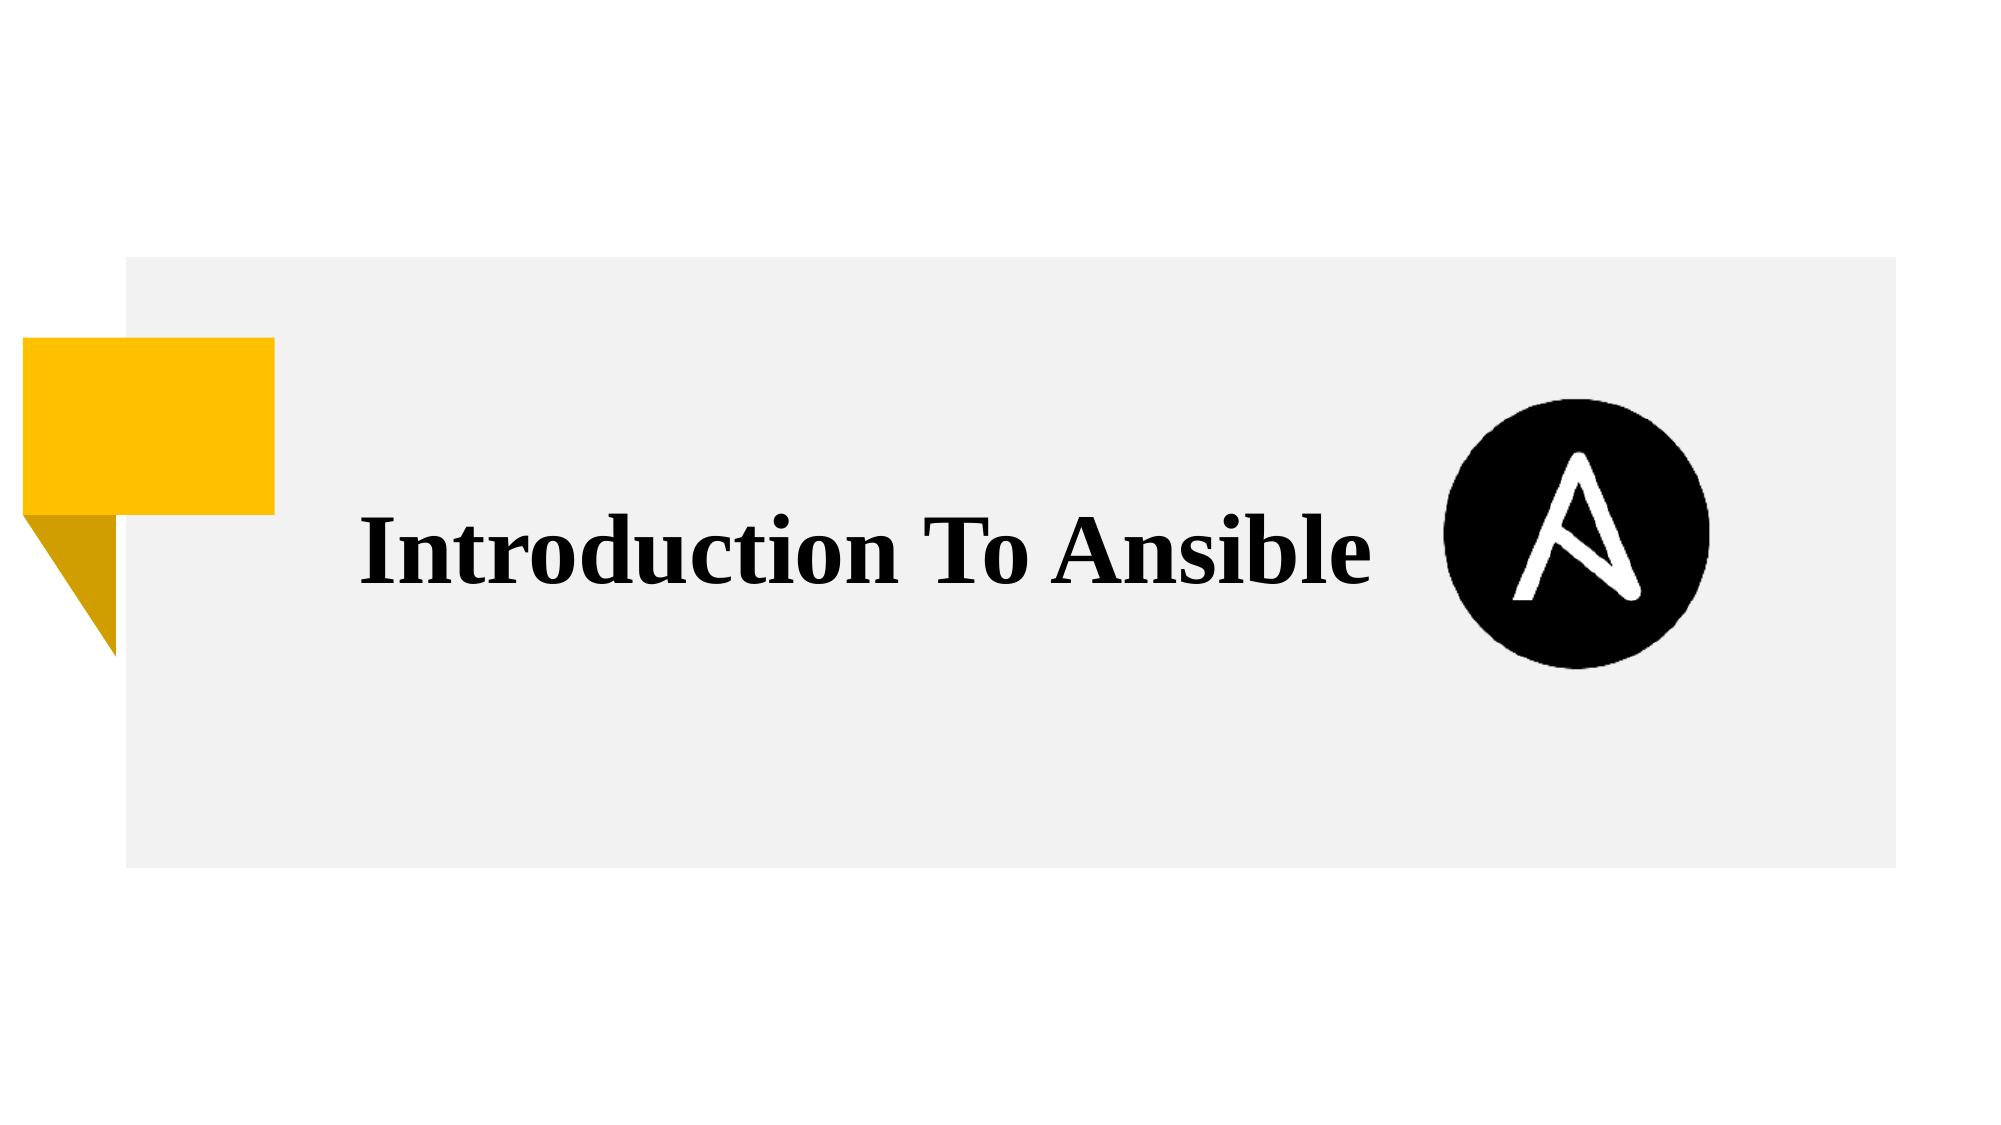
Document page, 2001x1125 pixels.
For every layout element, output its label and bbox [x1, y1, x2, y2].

text_box [22, 251, 1901, 874]
picture [1276, 389, 1859, 700]
